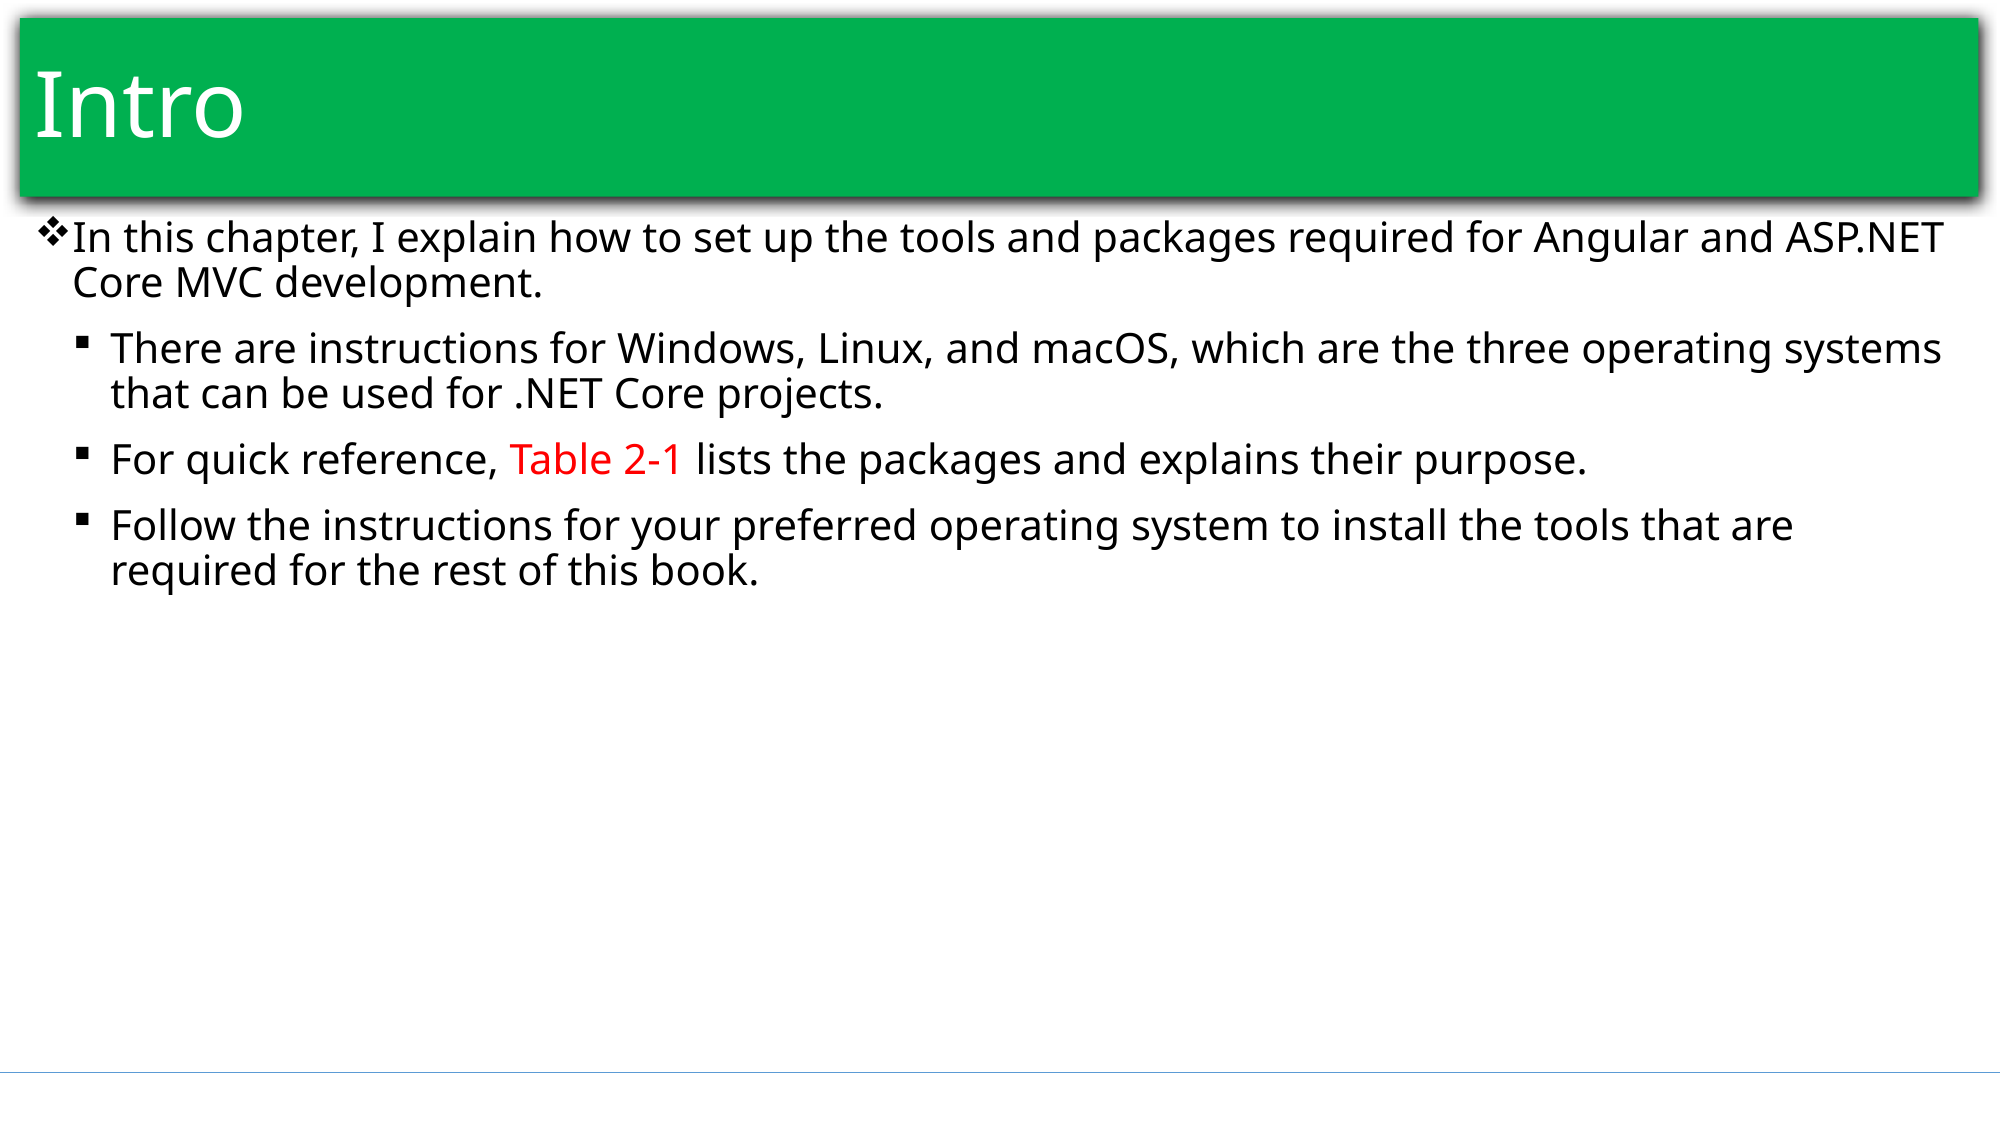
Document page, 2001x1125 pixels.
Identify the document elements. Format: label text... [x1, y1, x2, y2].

title Intro [19, 18, 1979, 197]
list In this chapter, I explain how to set up the tools and packages required for Angular and ASP.NET Core MVC development. There are instructions for Windows, Linux, and macOS, which are the three operating systems that can be used for .NET Core projects. For quick reference, Table 2-1 lists the packages and explains their purpose. Follow the instructions for your preferred operating system to install the tools that are required for the rest of this book. [19, 209, 1979, 1114]
